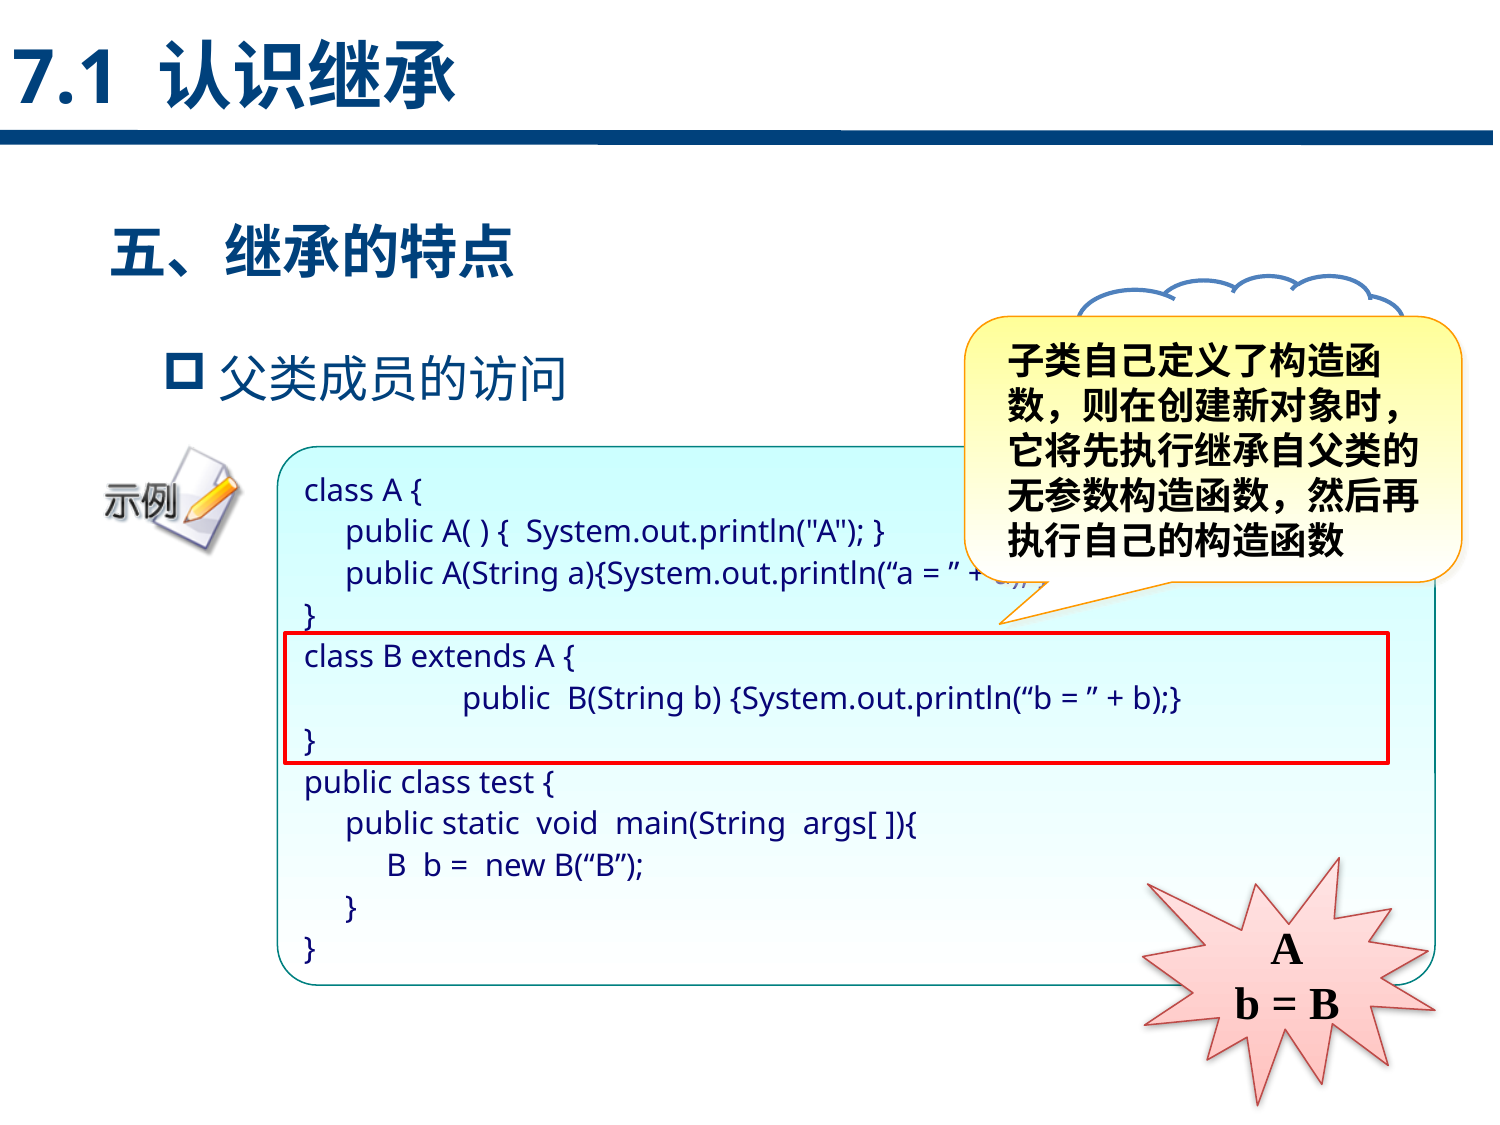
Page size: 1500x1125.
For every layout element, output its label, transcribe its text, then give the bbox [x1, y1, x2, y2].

text_box class A { public A( ) { System.out.println("A"); } public A(String a){System.out.println(“a = ” + a); } } class B extends A { public B(String b) {System.out.println(“b = ” + b);} } public class test { public static void main(String args[ ]){ B b = new B(“B”); } } [277, 446, 1436, 986]
text_box 子类自己定义了构造函数，则在创建新对象时，它将先执行继承自父类的无参数构造函数，然后再执行自己的构造函数 [964, 316, 1462, 625]
text_box 父类成员的访问 [1402, 310, 1435, 319]
text_box A b = B [1141, 856, 1436, 1107]
text_box 五、继承的特点 [5, 172, 1317, 293]
text_box 7.1 认识继承 [0, 21, 473, 127]
text_box 运行结果？ [1077, 273, 1405, 316]
picture [94, 444, 246, 558]
text_box [283, 631, 1390, 765]
text_box 父类成员的访问 [147, 310, 1079, 416]
